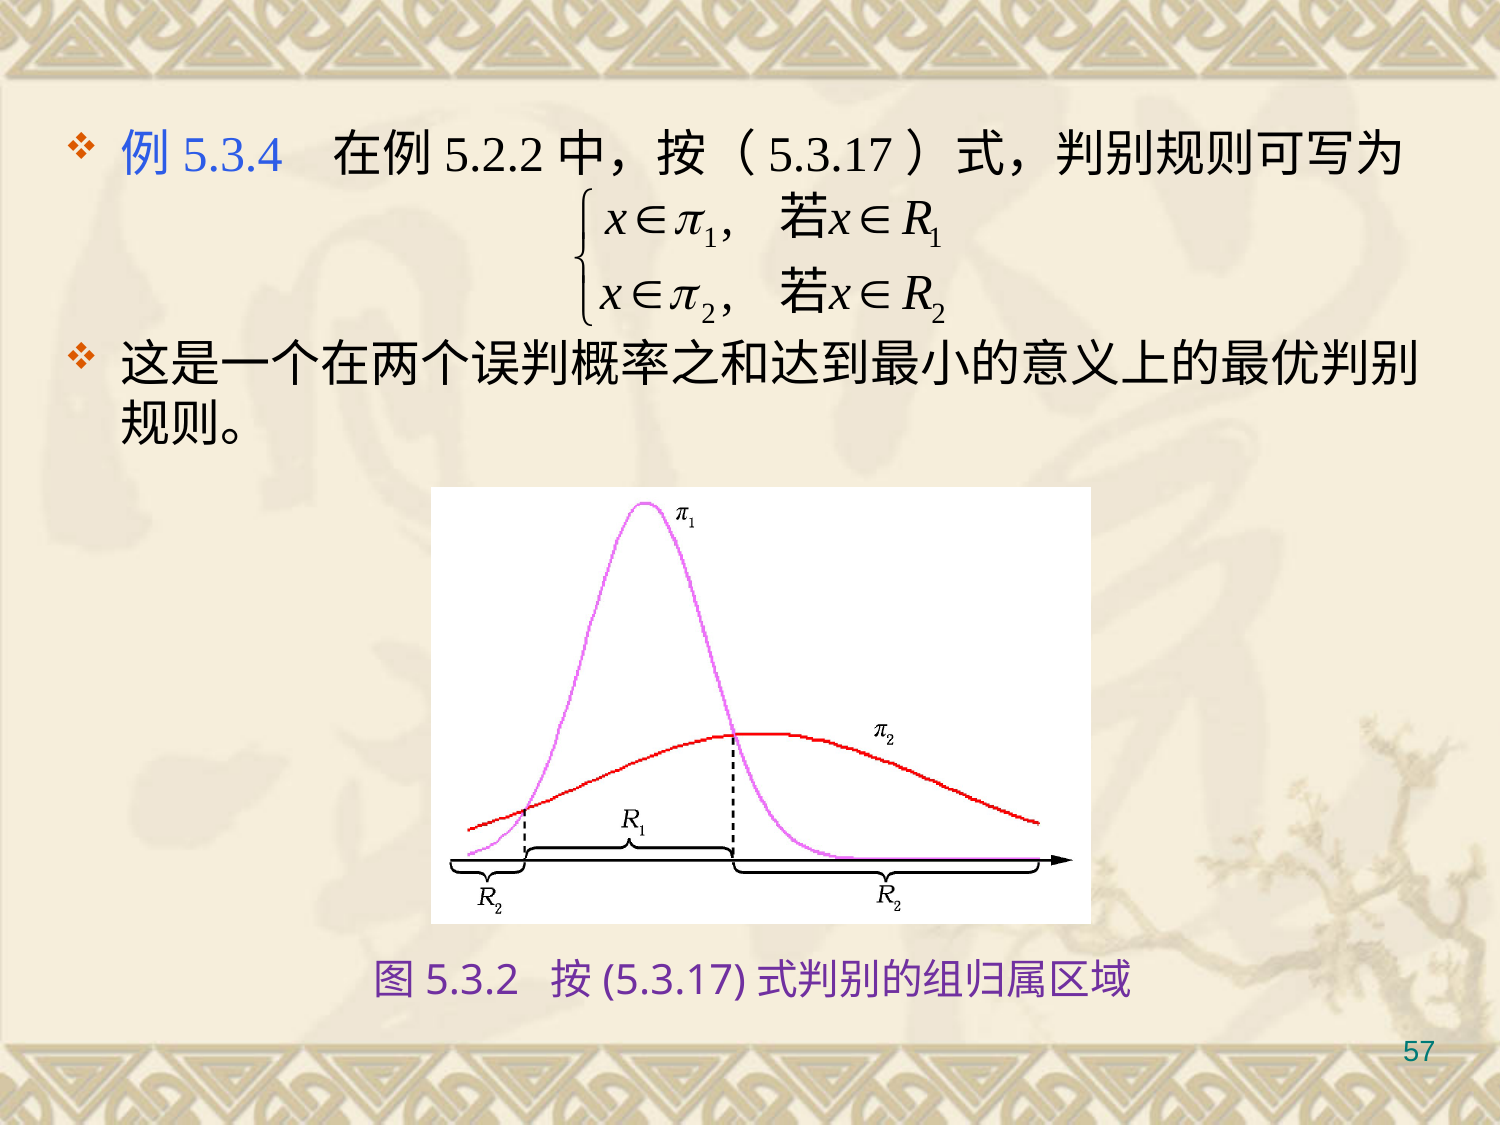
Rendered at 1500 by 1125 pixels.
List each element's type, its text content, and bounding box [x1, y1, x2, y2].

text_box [566, 184, 956, 333]
slide_number 57 [1074, 1024, 1451, 1103]
picture [0, 0, 1500, 1125]
text_box 图5.3.2 按(5.3.17)式判别的组归属区域 [358, 945, 1147, 1011]
list 例5.3.4 在例5.2.2中，按（5.3.17）式，判别规则可写为 这是一个在两个误判概率之和达到最小的意义上的最优判别规则。 [49, 113, 1451, 1001]
